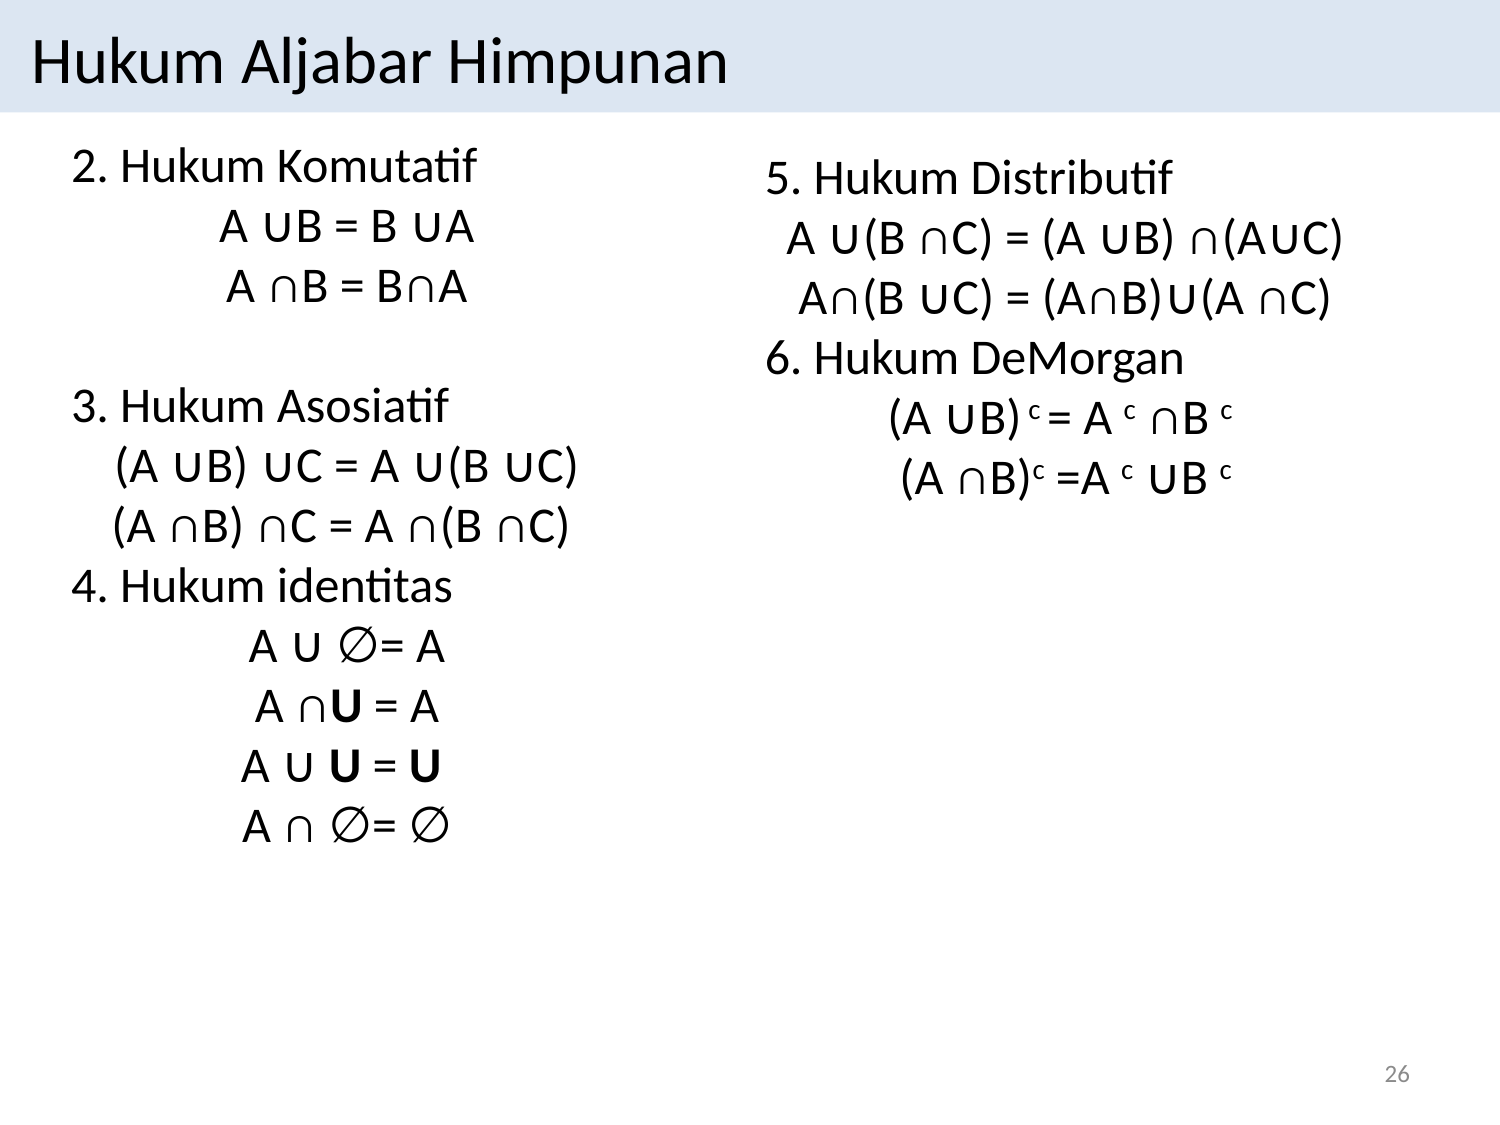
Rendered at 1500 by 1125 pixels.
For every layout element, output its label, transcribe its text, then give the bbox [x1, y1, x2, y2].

text_box [0, 1, 1500, 115]
slide_number 26 [1074, 1042, 1425, 1103]
text_box 2. Hukum Komutatif A ∪B = B ∪A A ∩B = B∩A 3. Hukum Asosiatif (A ∪B) ∪C = A ∪(B ∪C) (A ∩B) ∩C = A ∩(B ∩C) 4. Hukum identitas A ∪ ∅= A A ∩U = A A ∪ U = U A ∩ ∅= ∅ [56, 124, 638, 860]
text_box 5. Hukum Distributif A ∪(B ∩C) = (A ∪B) ∩(A∪C) A∩(B ∪C) = (A∩B)∪(A ∩C) 6. Hukum DeMorgan (A ∪B) c = A c ∩B c (A ∩B)c =A c ∪B c [750, 137, 1382, 573]
text_box Hukum Aljabar Himpunan [17, 9, 746, 104]
